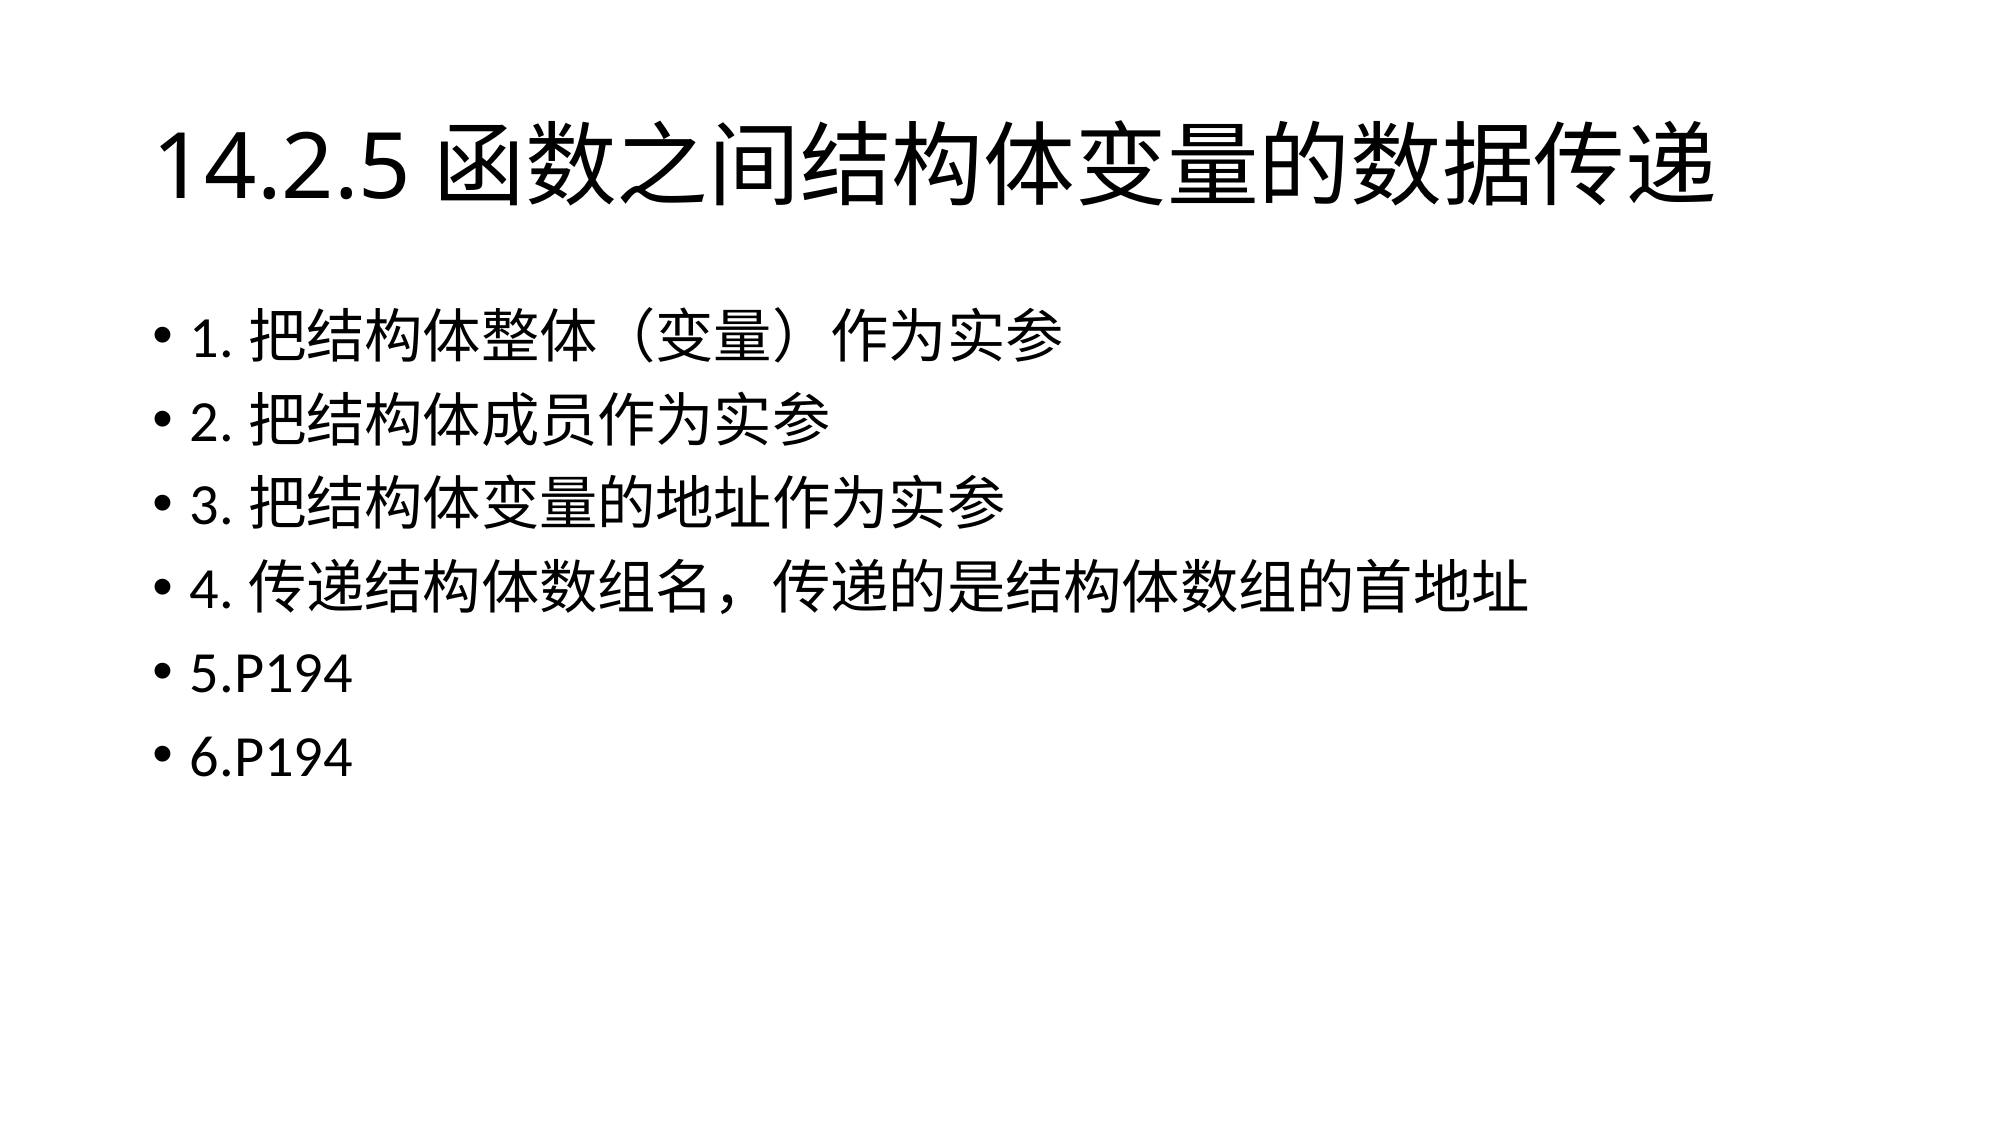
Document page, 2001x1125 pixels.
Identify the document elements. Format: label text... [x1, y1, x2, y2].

title 14.2.5函数之间结构体变量的数据传递 [137, 59, 1863, 278]
list 1.把结构体整体（变量）作为实参 2.把结构体成员作为实参 3.把结构体变量的地址作为实参 4.传递结构体数组名，传递的是结构体数组的首地址 5.P194 6.P194 [137, 299, 1863, 1014]
